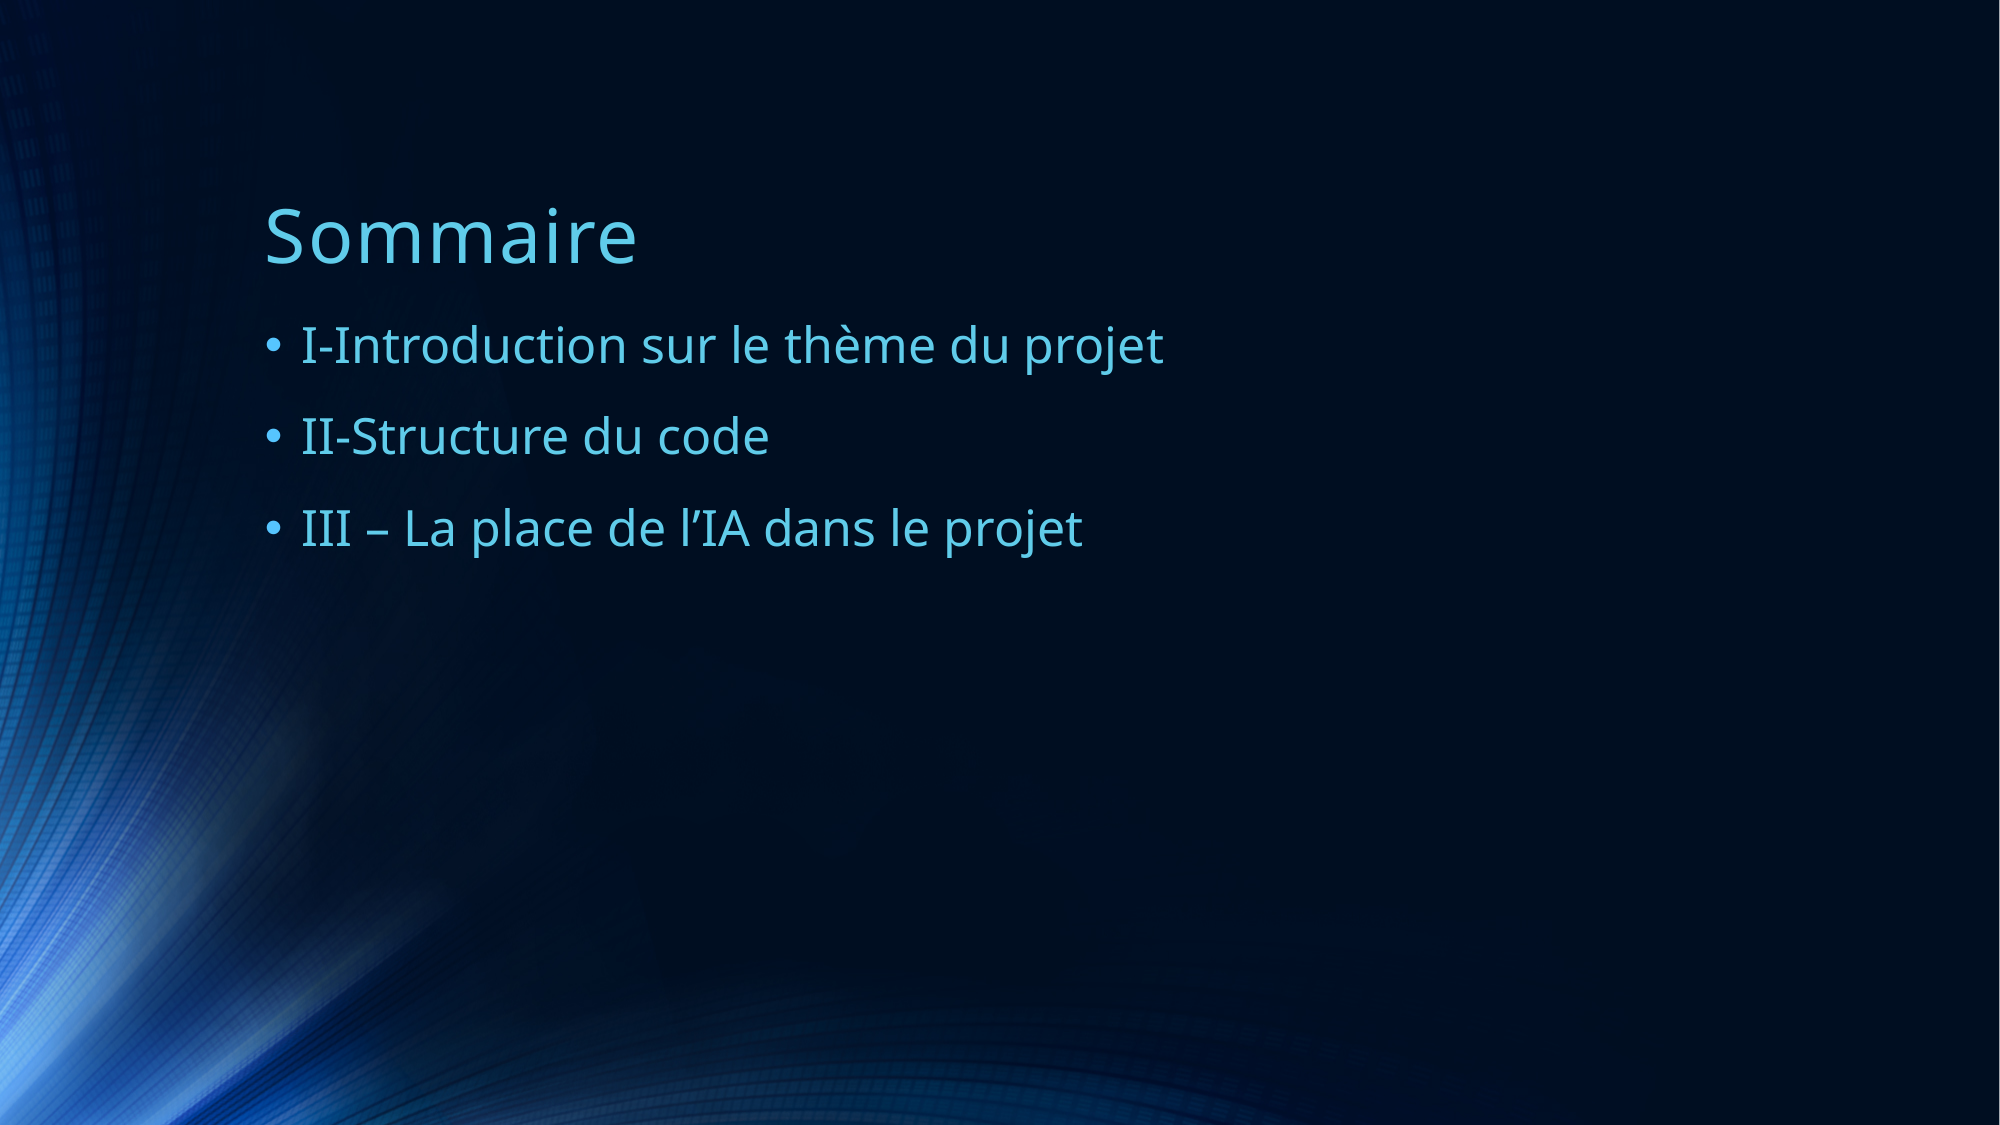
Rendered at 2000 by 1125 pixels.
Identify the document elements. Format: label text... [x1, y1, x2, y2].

title Sommaire [249, 62, 1750, 288]
picture [0, 0, 2000, 1125]
list I-Introduction sur le thème du projet II-Structure du code III – La place de l’IA dans le projet [249, 312, 1749, 988]
